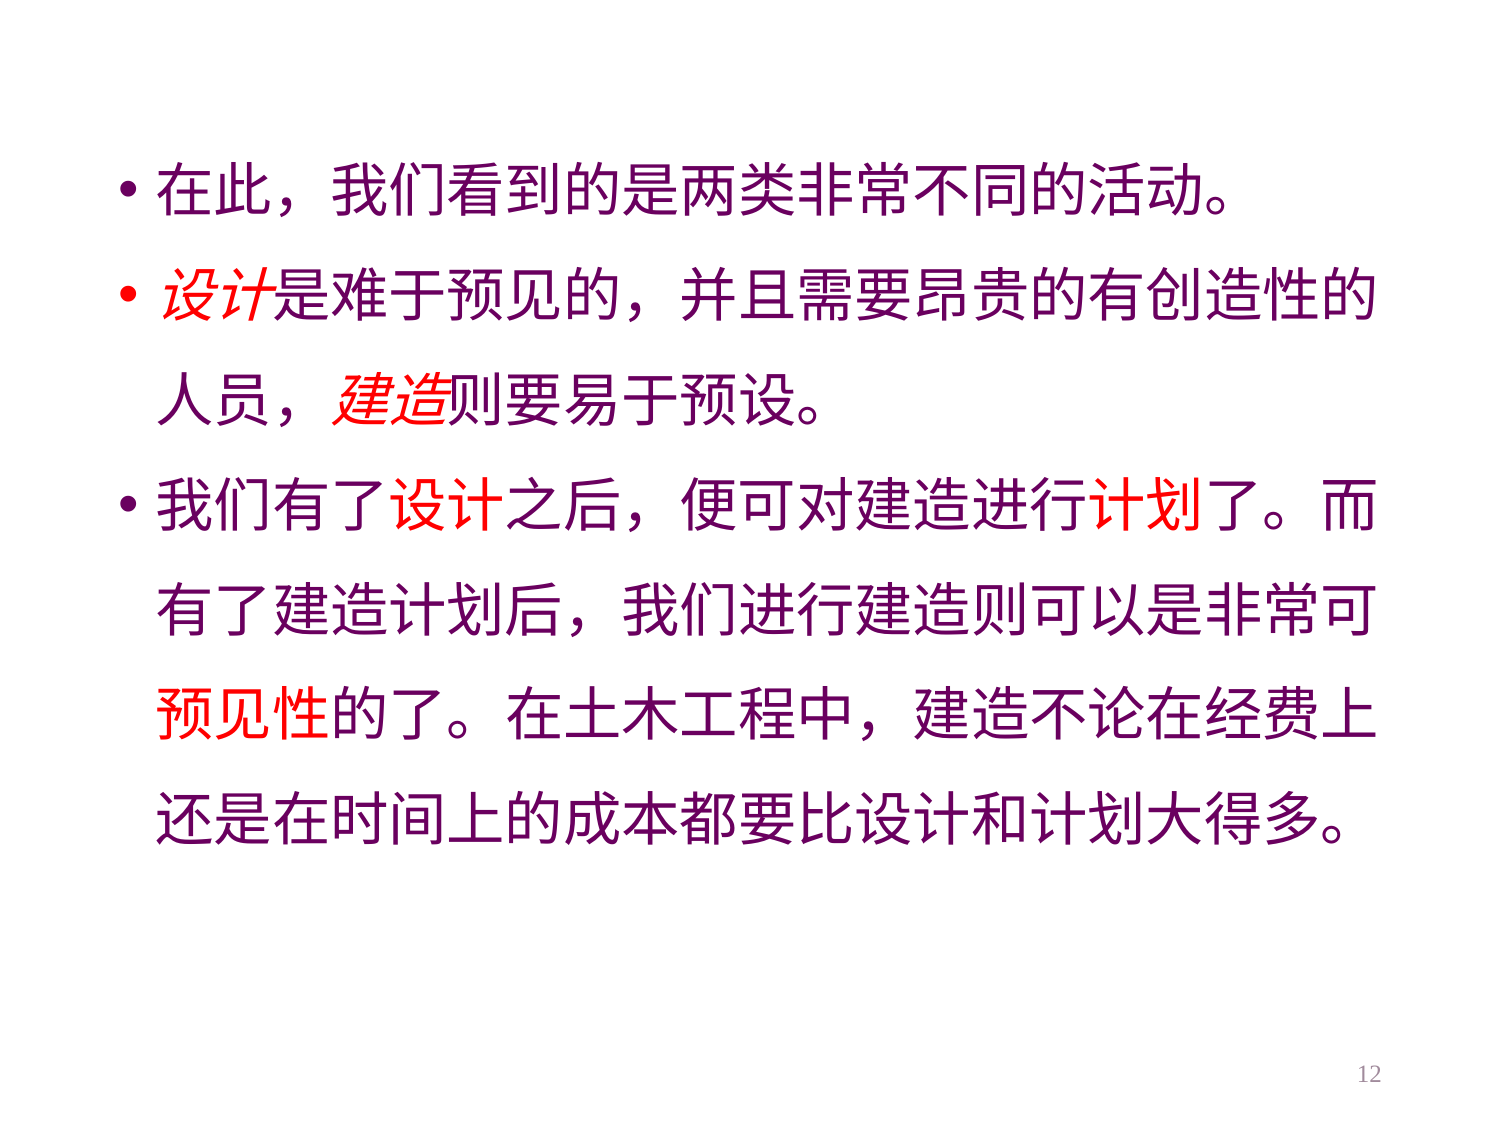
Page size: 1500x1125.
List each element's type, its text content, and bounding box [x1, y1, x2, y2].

list 在此，我们看到的是两类非常不同的活动。 设计是难于预见的，并且需要昂贵的有创造性的人员，建造则要易于预设。 我们有了设计之后，便可对建造进行计划了。而有了建造计划后，我们进行建造则可以是非常可预见性的了。在土木工程中，建造不论在经费上还是在时间上的成本都要比设计和计划大得多。 [103, 111, 1397, 1014]
slide_number 12 [1059, 1042, 1397, 1103]
